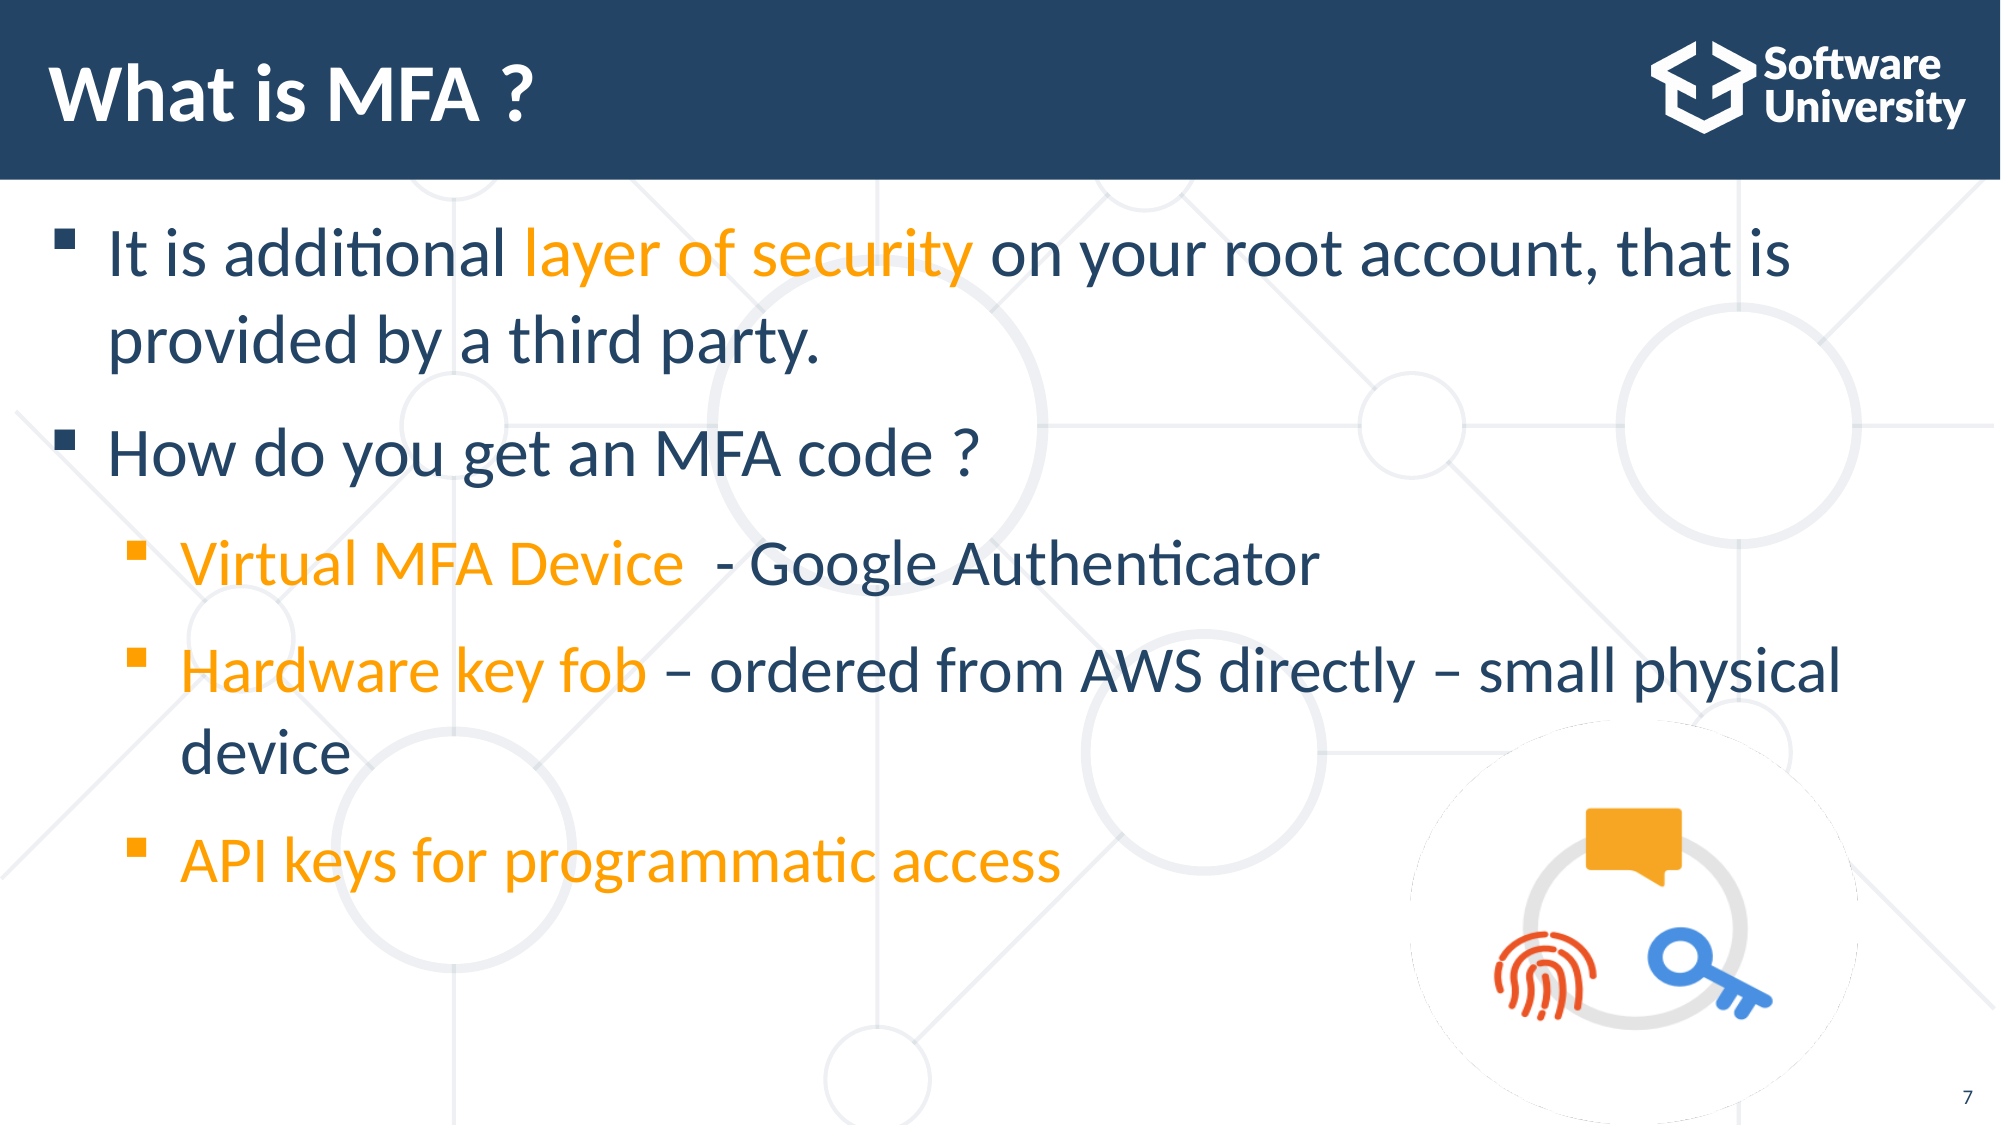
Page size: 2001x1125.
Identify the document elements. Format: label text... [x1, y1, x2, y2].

list It is additional layer of security on your root account, that is provided by a third party. How do you get an MFA code ? Virtual MFA Device - Google Authenticator Hardware key fob – ordered from AWS directly – small physical device API keys for programmatic access [31, 196, 1970, 1104]
picture [1408, 719, 1860, 1125]
slide_number 7 [1927, 1067, 1989, 1117]
title What is MFA ? [31, 16, 1625, 162]
picture [1651, 41, 1966, 134]
